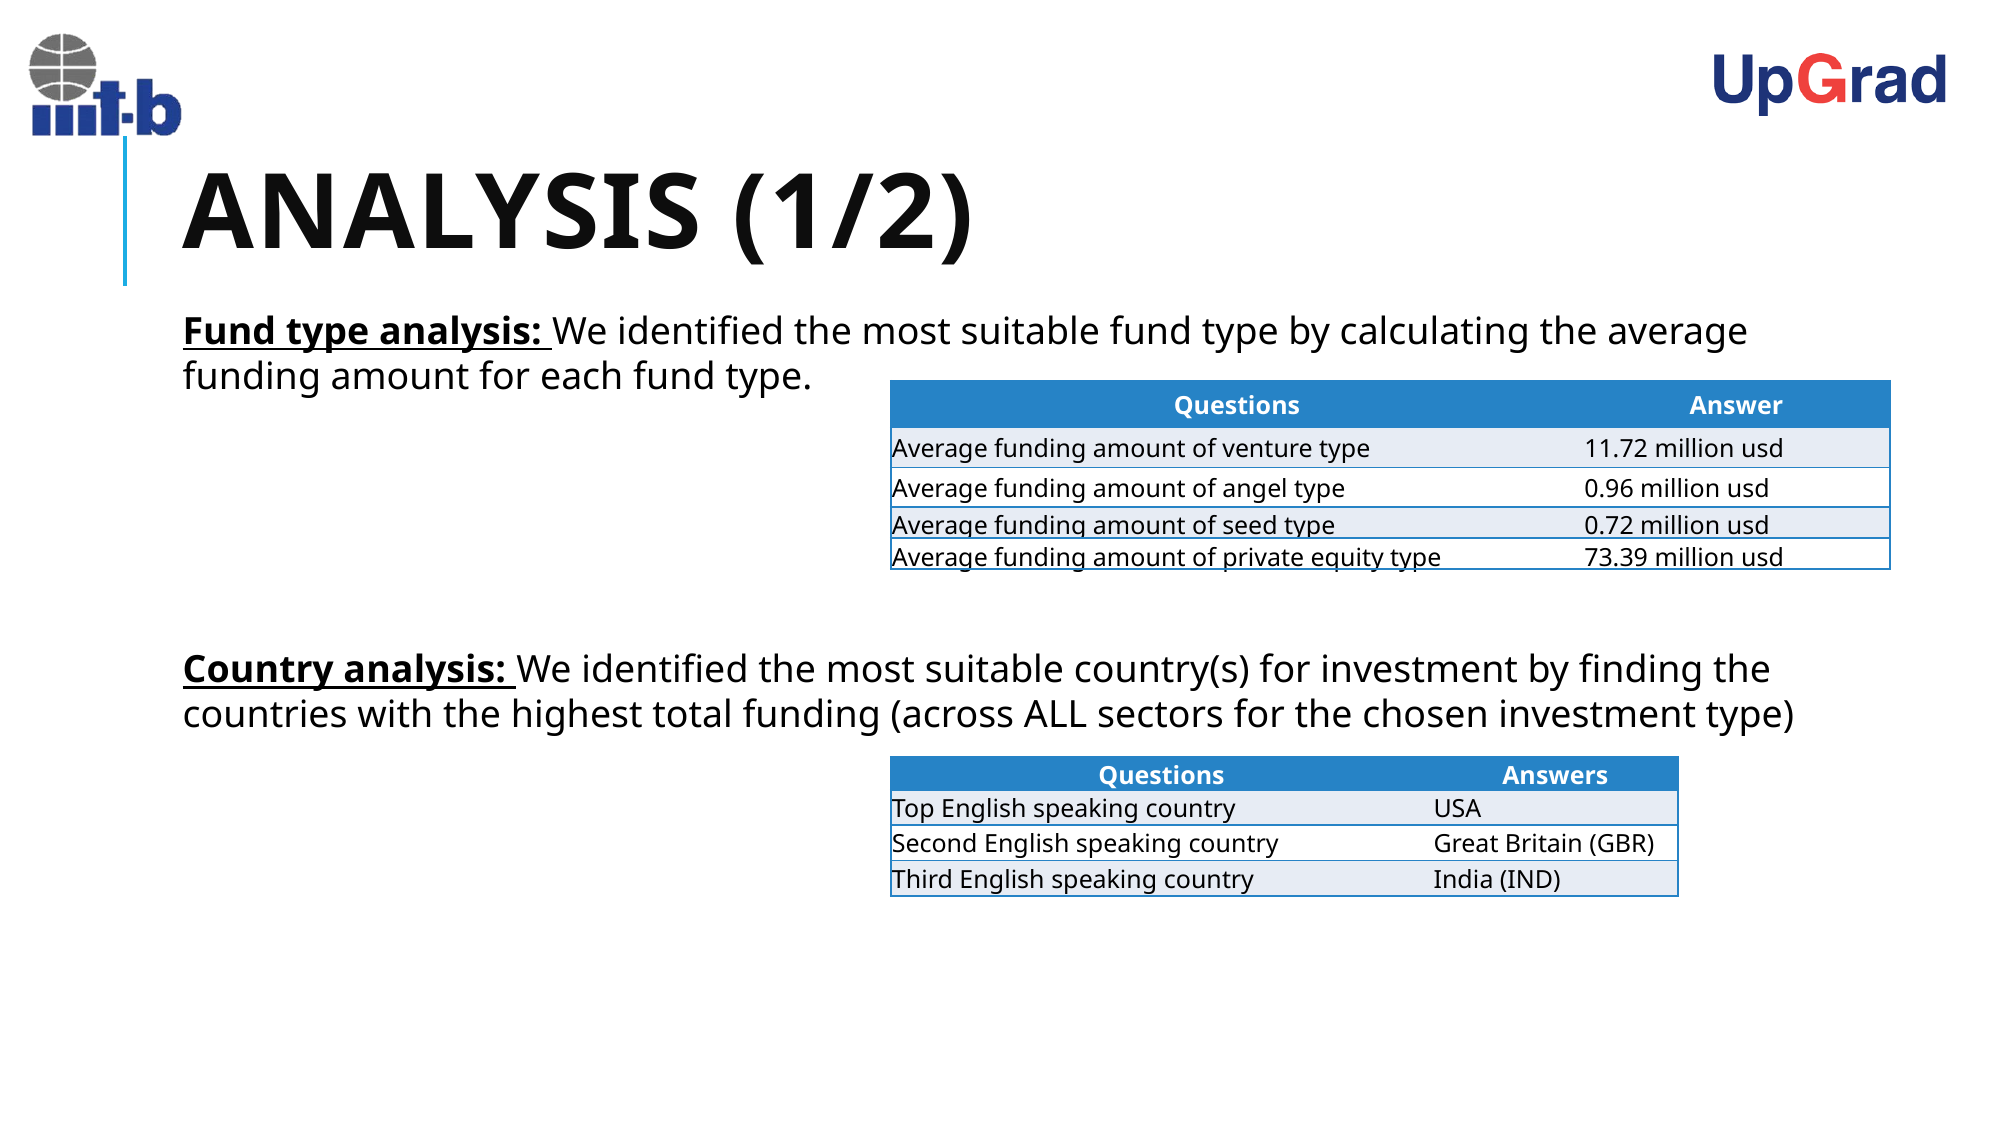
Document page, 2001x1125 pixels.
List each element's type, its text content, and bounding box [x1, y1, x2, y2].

text_box Country analysis: We identified the most suitable country(s) for investment by finding the countries with the highest total funding (across ALL sectors for the chosen investment type) [168, 637, 1890, 743]
title Analysis (1/2) [168, 96, 1763, 299]
table_cell Average funding amount of seed type [892, 508, 1583, 537]
table_header Answer [1583, 382, 1889, 427]
table_cell Average funding amount of venture type [892, 428, 1583, 467]
table_cell India (IND) [1432, 861, 1677, 895]
table_header Questions [892, 758, 1432, 789]
table_header Answers [1432, 758, 1677, 789]
text_box Fund type analysis: We identified the most suitable fund type by calculating the average funding amount for each fund type. [168, 299, 1890, 405]
picture [0, 29, 208, 163]
table_header Questions [892, 382, 1583, 427]
table_cell 0.96 million usd [1583, 468, 1889, 506]
table_cell 11.72 million usd [1583, 428, 1889, 467]
table_cell Top English speaking country [892, 791, 1432, 824]
table_cell 0.72 million usd [1583, 508, 1889, 537]
table_cell Third English speaking country [892, 861, 1432, 895]
table_cell Great Britain (GBR) [1432, 826, 1677, 860]
table_cell 73.39 million usd [1583, 539, 1889, 568]
table_cell Average funding amount of angel type [892, 468, 1583, 506]
picture [1714, 53, 1952, 116]
table_cell Second English speaking country [892, 826, 1432, 860]
table_cell USA [1432, 791, 1677, 824]
table_cell Average funding amount of private equity type [892, 539, 1583, 568]
